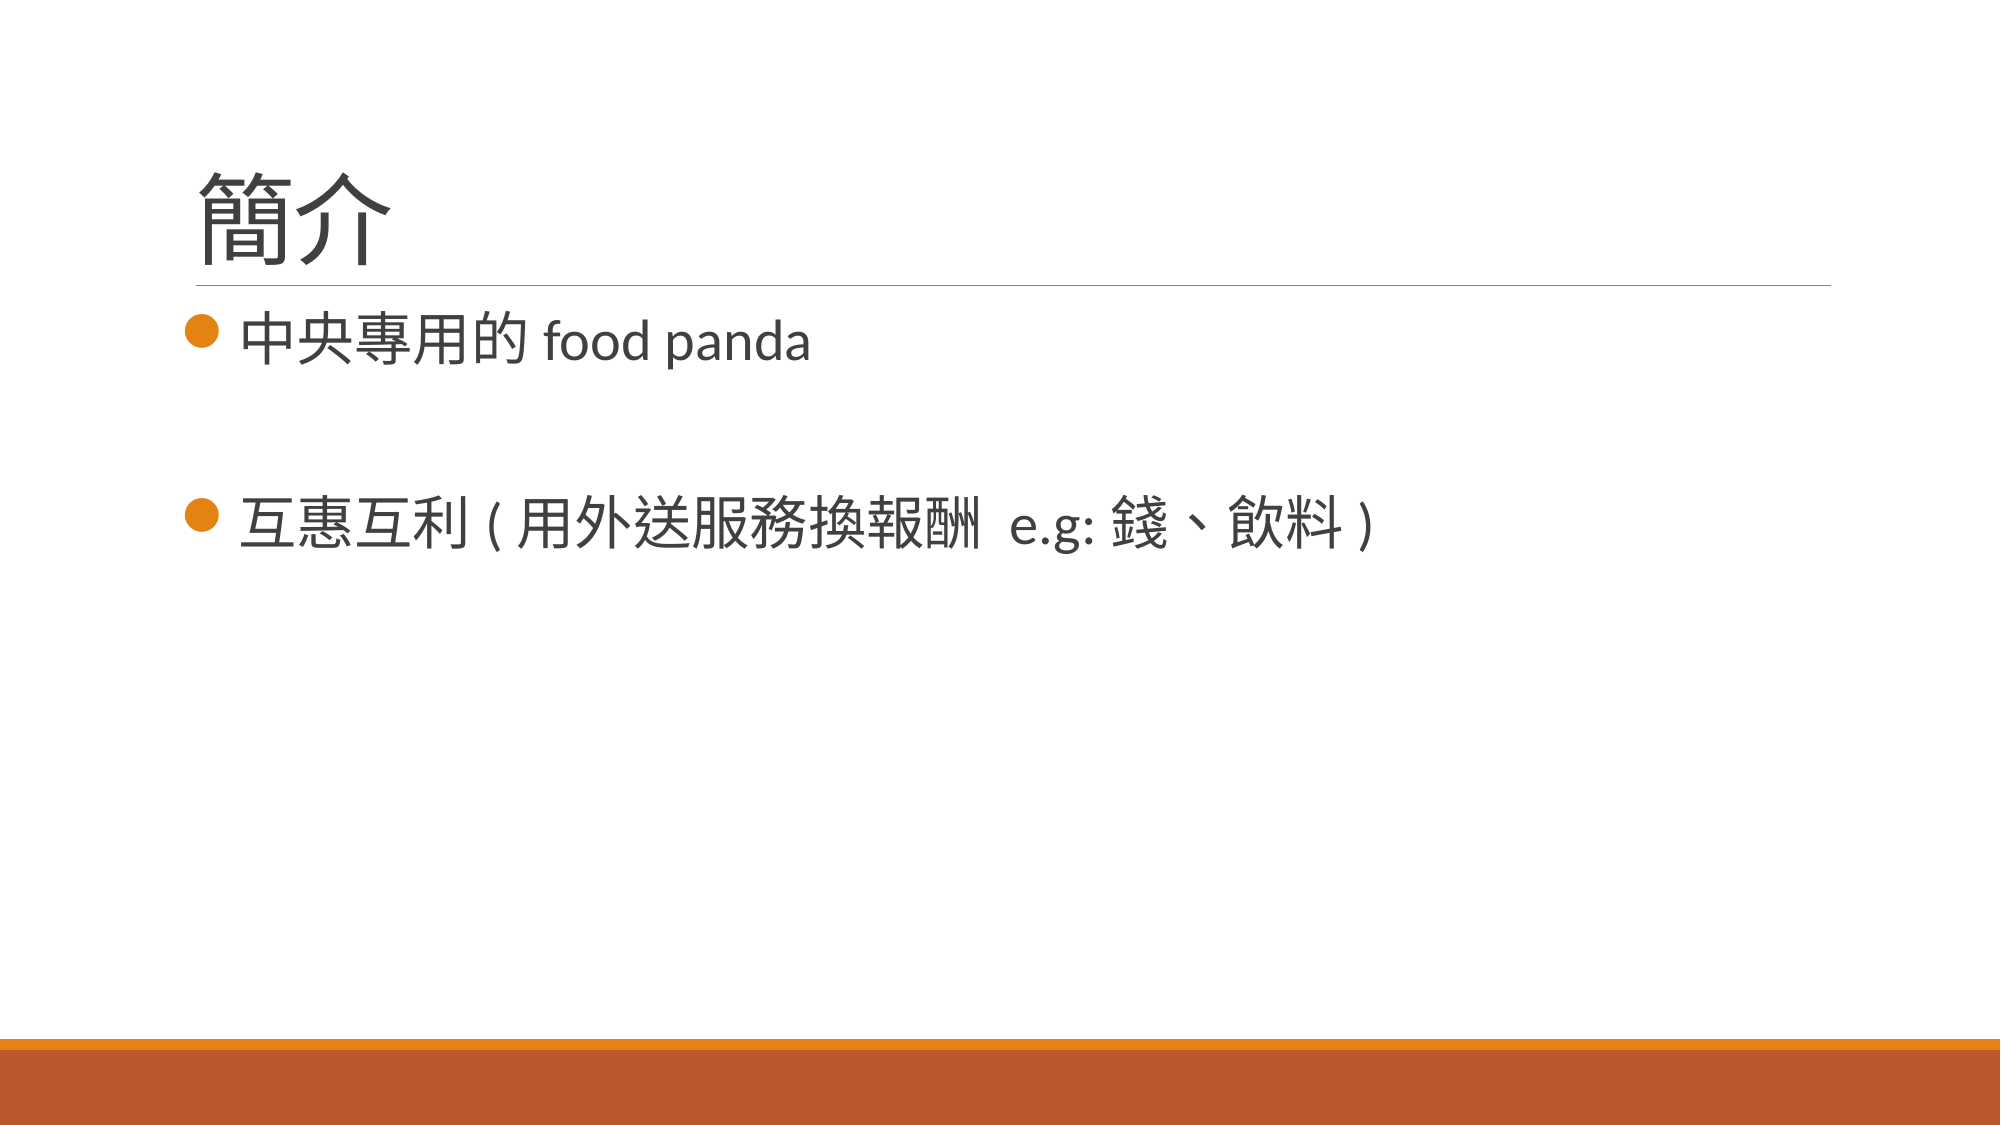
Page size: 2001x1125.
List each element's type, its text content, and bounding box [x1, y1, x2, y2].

title 簡介 [180, 47, 1830, 285]
list 中央專用的food panda 互惠互利(用外送服務換報酬 e.g:錢、飲料) [180, 302, 1830, 963]
